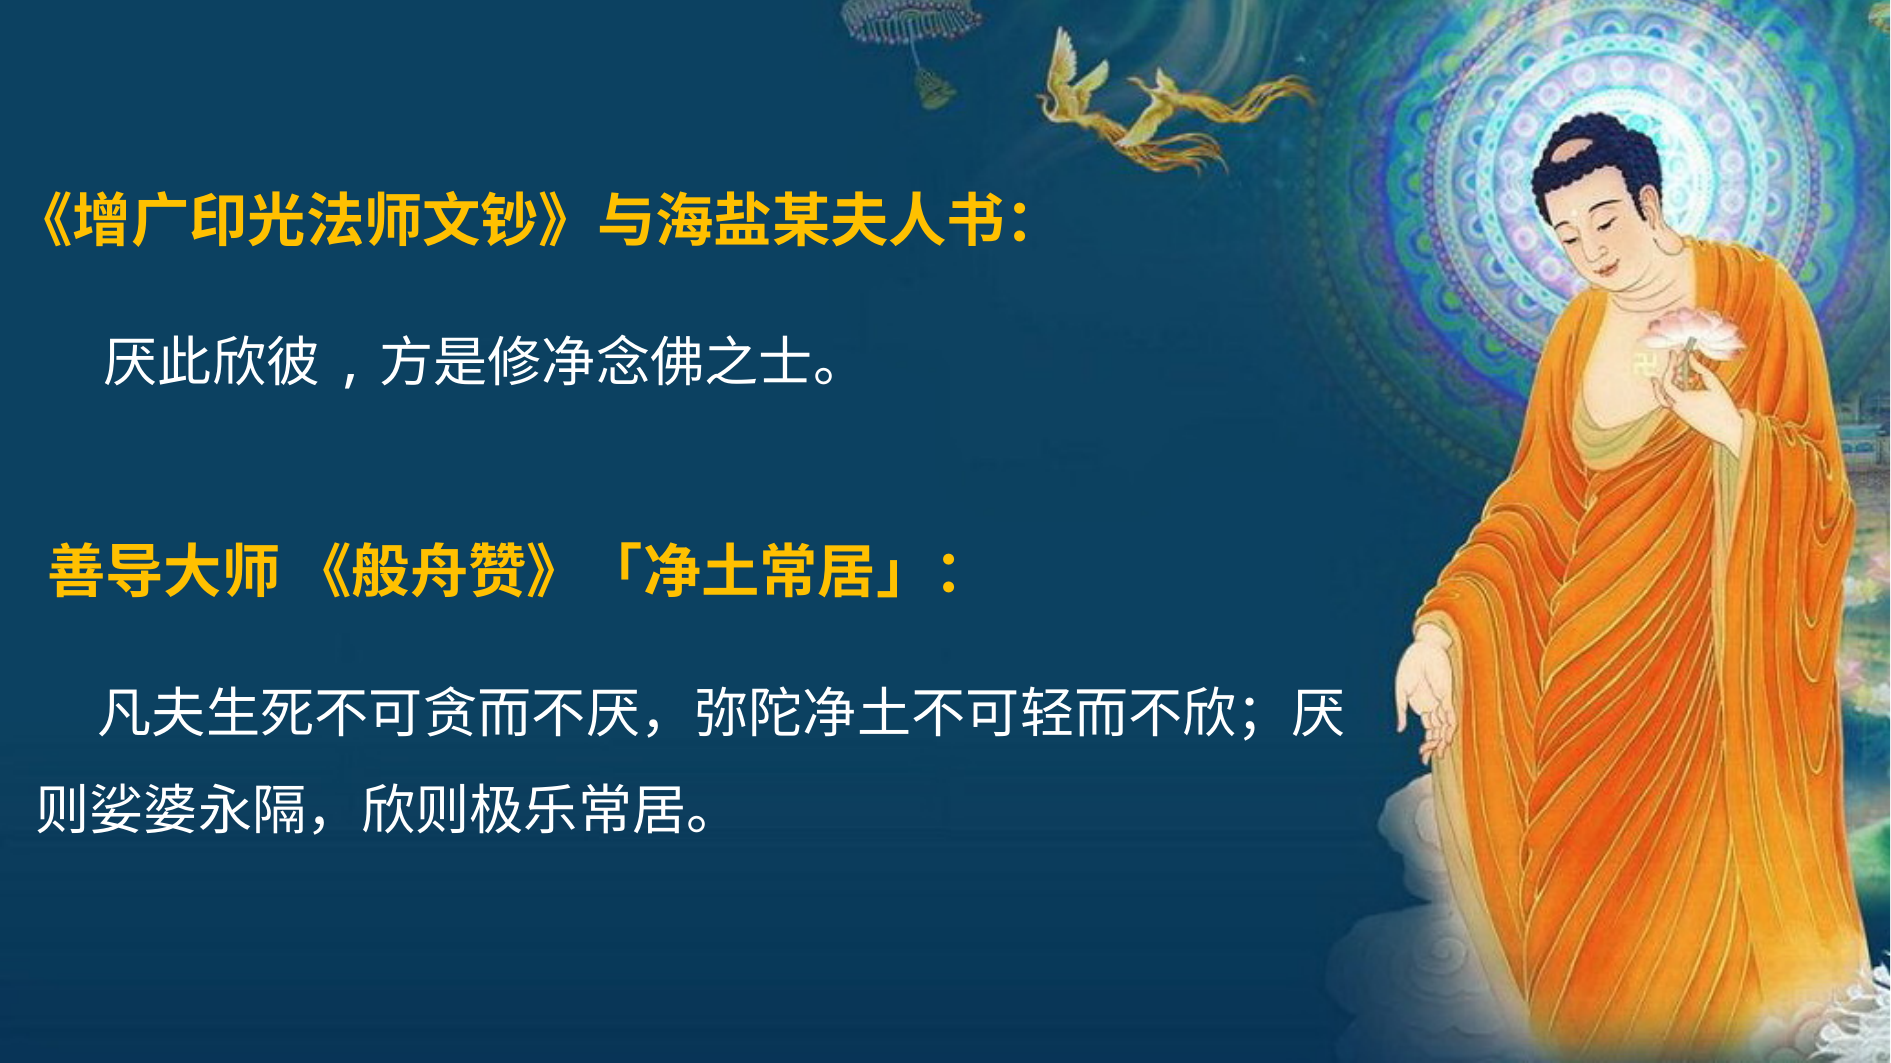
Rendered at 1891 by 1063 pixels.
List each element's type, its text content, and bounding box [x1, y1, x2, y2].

text_box 善导大师 《般舟赞》「净土常居」： [32, 491, 1301, 612]
picture [0, 0, 1891, 1063]
text_box 《增广印光法师文钞》与海盐某夫人书： [0, 141, 1269, 261]
text_box 凡夫生死不可贪而不厌，弥陀净土不可轻而不欣；厌则娑婆永隔，欣则极乐常居。 [20, 638, 1368, 848]
text_box 厌此欣彼,方是修净念佛之士。 [26, 287, 1374, 400]
